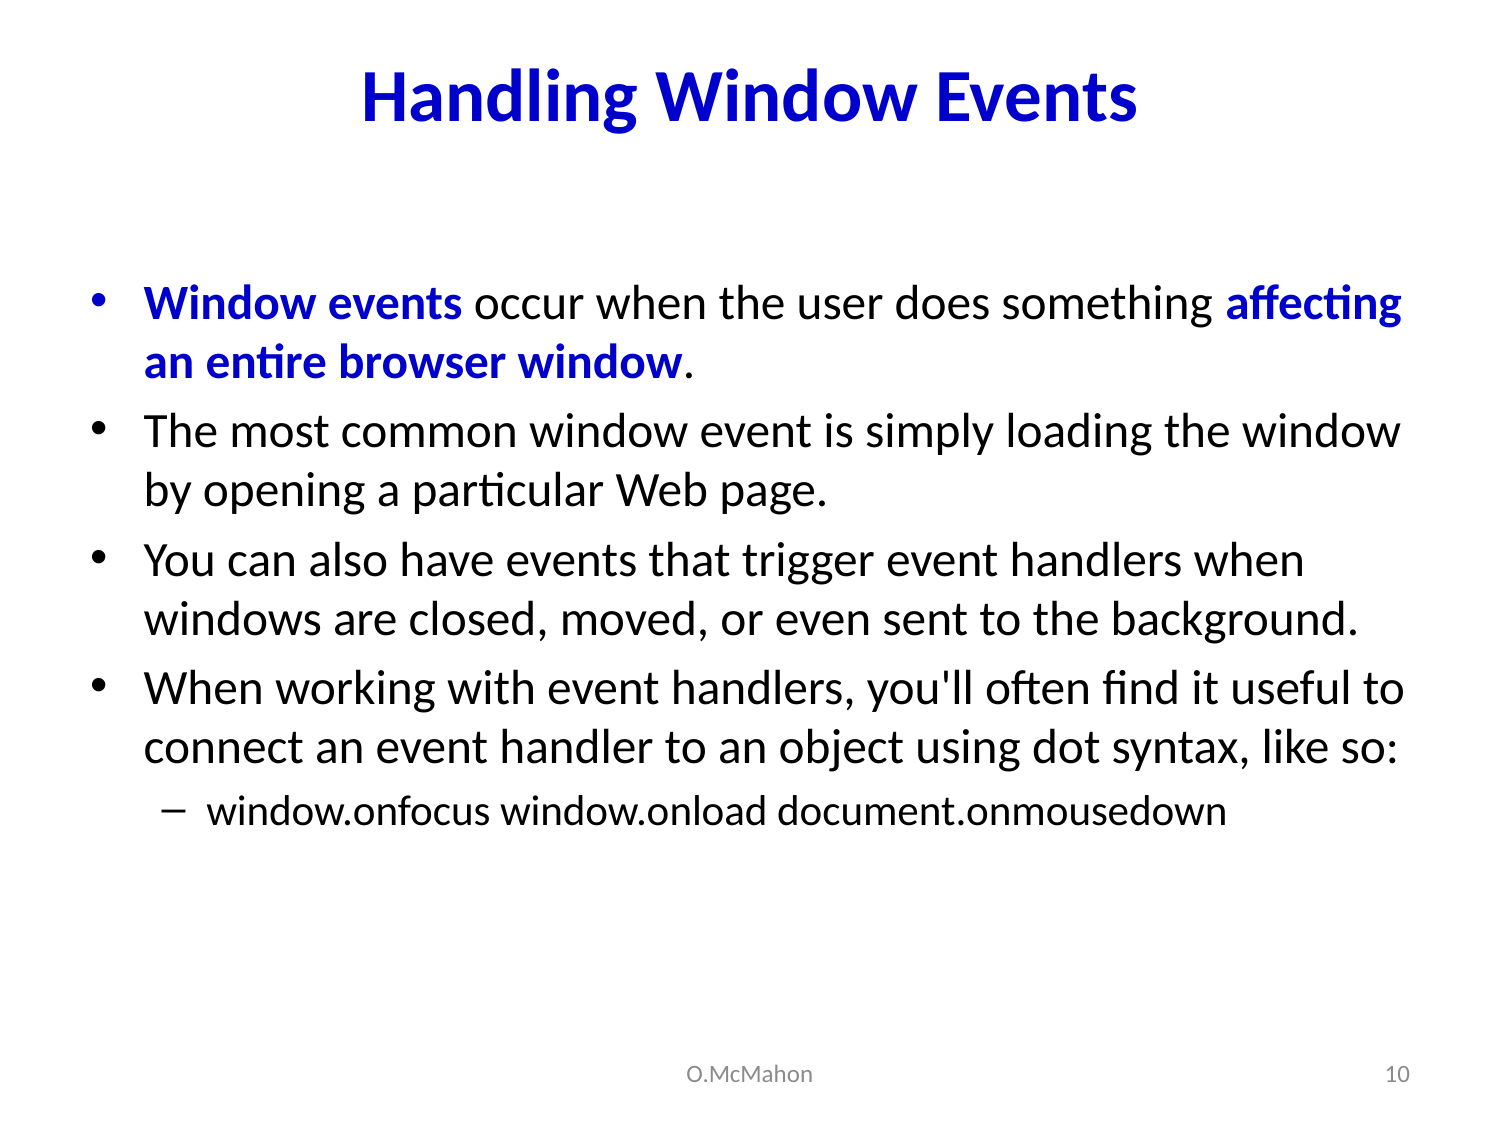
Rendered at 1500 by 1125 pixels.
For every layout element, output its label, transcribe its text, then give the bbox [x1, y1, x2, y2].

title Handling Window Events [75, 24, 1425, 158]
slide_number 10 [1074, 1042, 1425, 1103]
footer O.McMahon [512, 1042, 988, 1103]
list Window events occur when the user does something affecting an entire browser window. The most common window event is simply loading the window by opening a particular Web page. You can also have events that trigger event handlers when windows are closed, moved, or even sent to the background. When working with event handlers, you'll often find it useful to connect an event handler to an object using dot syntax, like so: window.onfocus window.onload document.onmousedown [75, 262, 1425, 1005]
